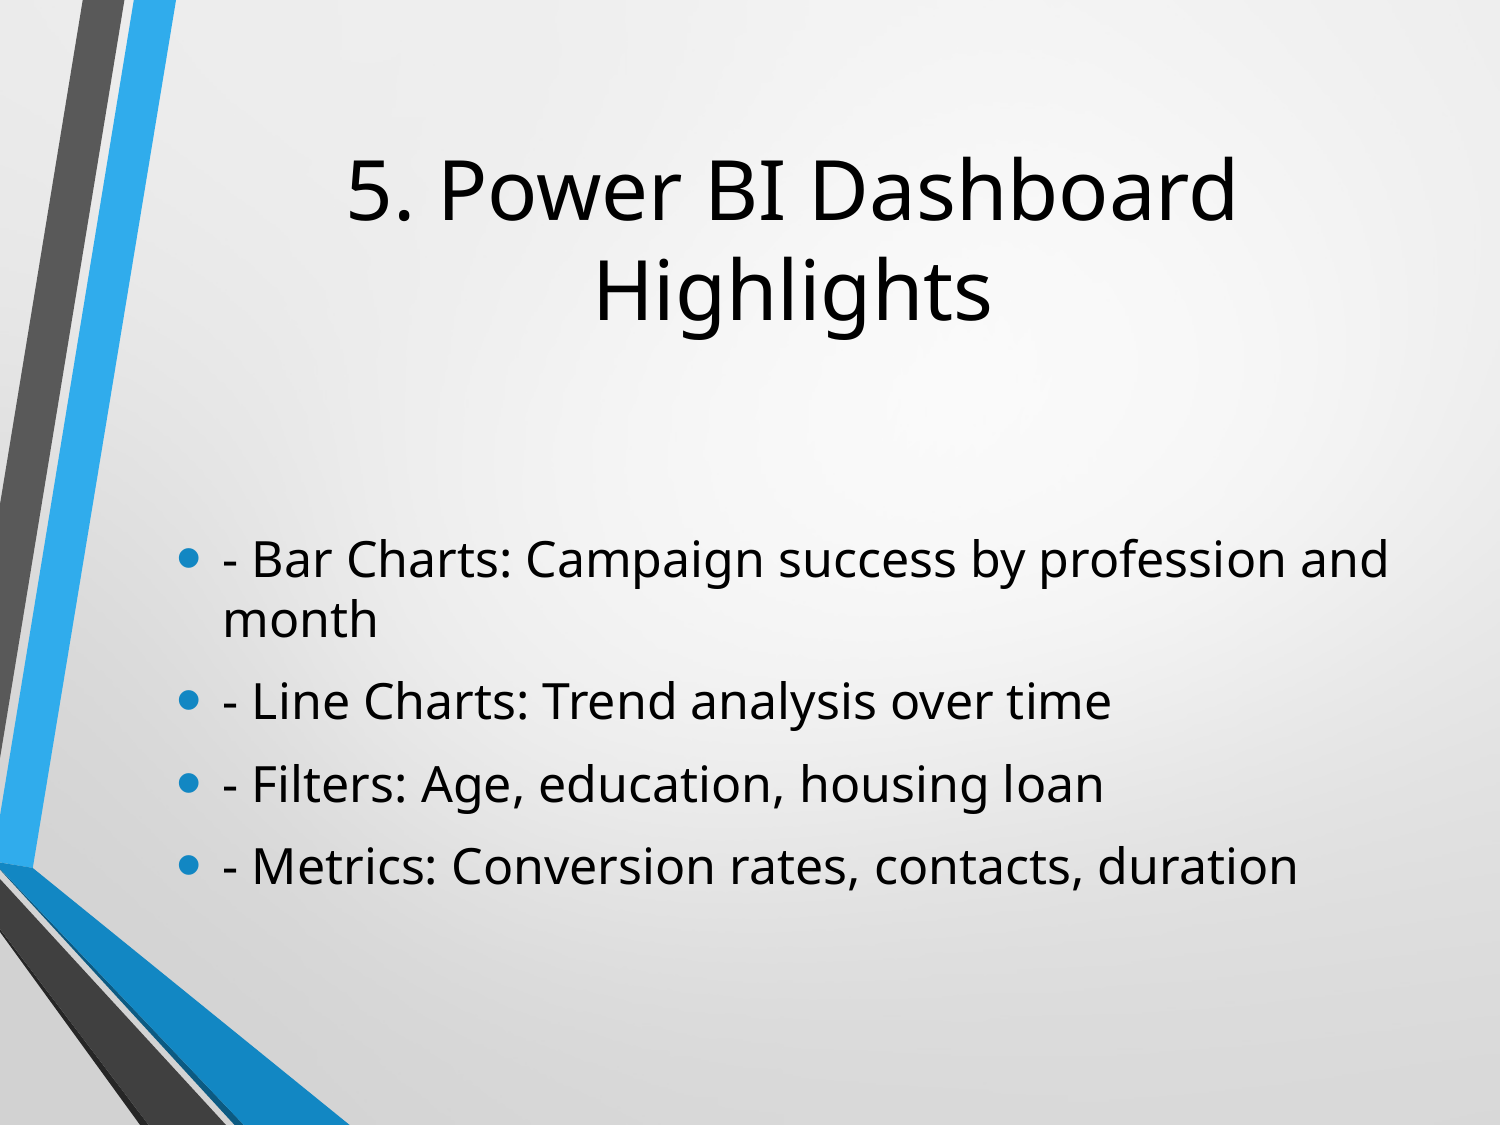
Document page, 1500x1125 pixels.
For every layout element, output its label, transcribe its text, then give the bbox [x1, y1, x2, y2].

list - Bar Charts: Campaign success by profession and month - Line Charts: Trend analysis over time - Filters: Age, education, housing loan - Metrics: Conversion rates, contacts, duration [161, 437, 1425, 985]
title 5. Power BI Dashboard Highlights [161, 75, 1425, 400]
